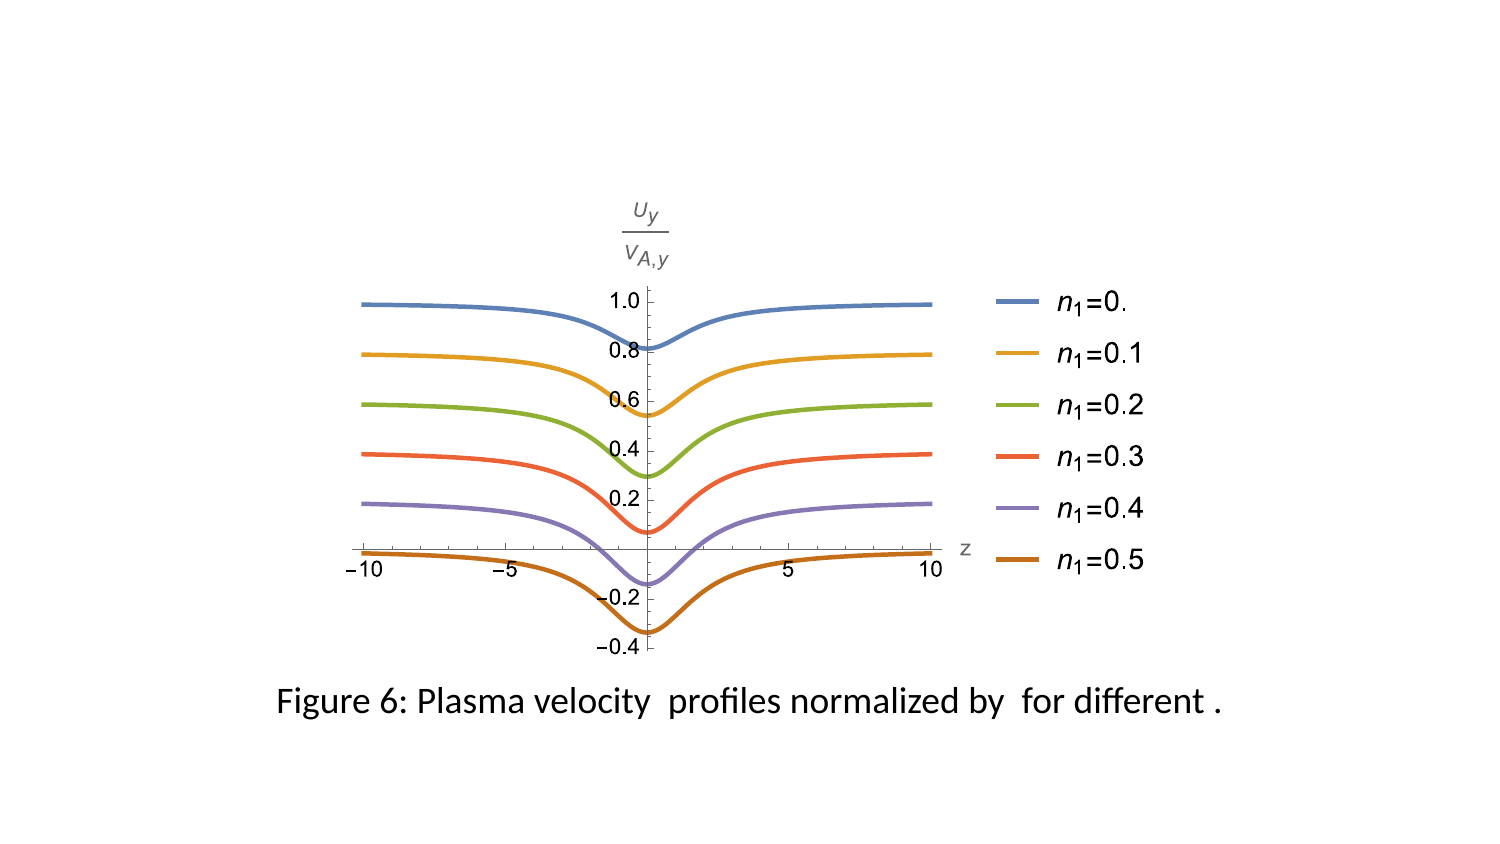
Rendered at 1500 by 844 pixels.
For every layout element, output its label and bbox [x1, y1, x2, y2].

picture [343, 195, 1157, 669]
